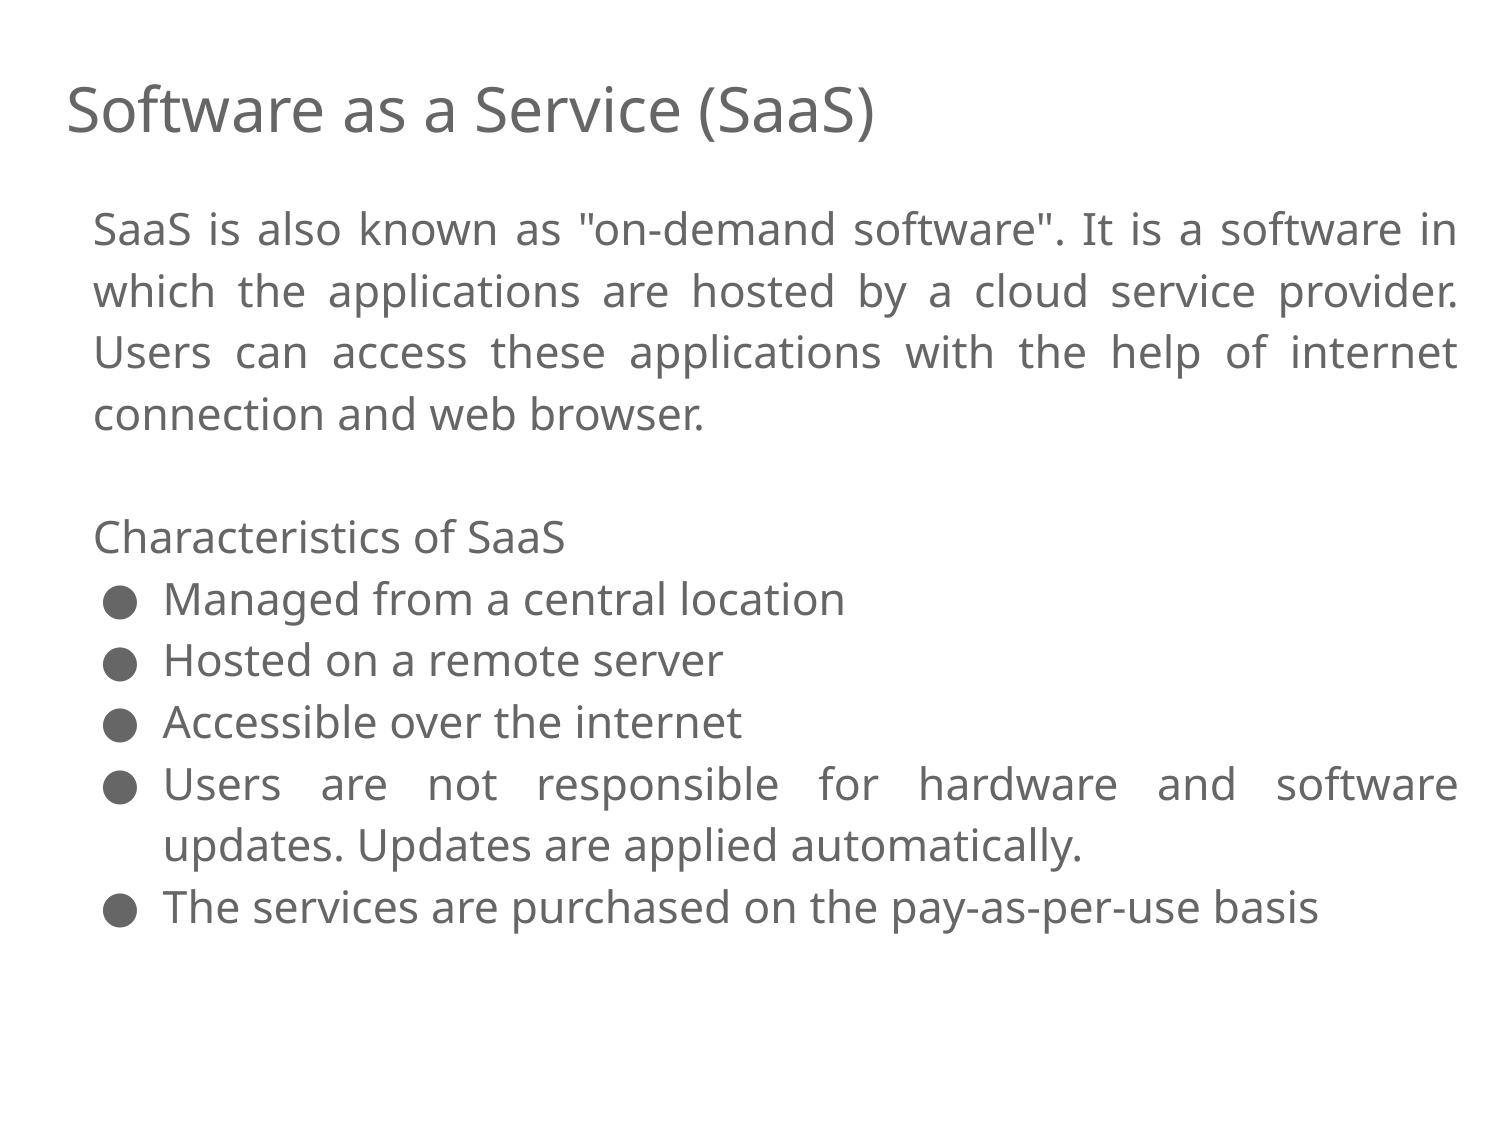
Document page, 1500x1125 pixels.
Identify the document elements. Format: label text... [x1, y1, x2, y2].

list SaaS is also known as "on-demand software". It is a software in which the applications are hosted by a cloud service provider. Users can access these applications with the help of internet connection and web browser. Characteristics of SaaS Managed from a central location Hosted on a remote server Accessible over the internet Users are not responsible for hardware and software updates. Updates are applied automatically. The services are purchased on the pay-as-per-use basis [77, 177, 1476, 948]
title Software as a Service (SaaS) [51, 54, 1449, 222]
